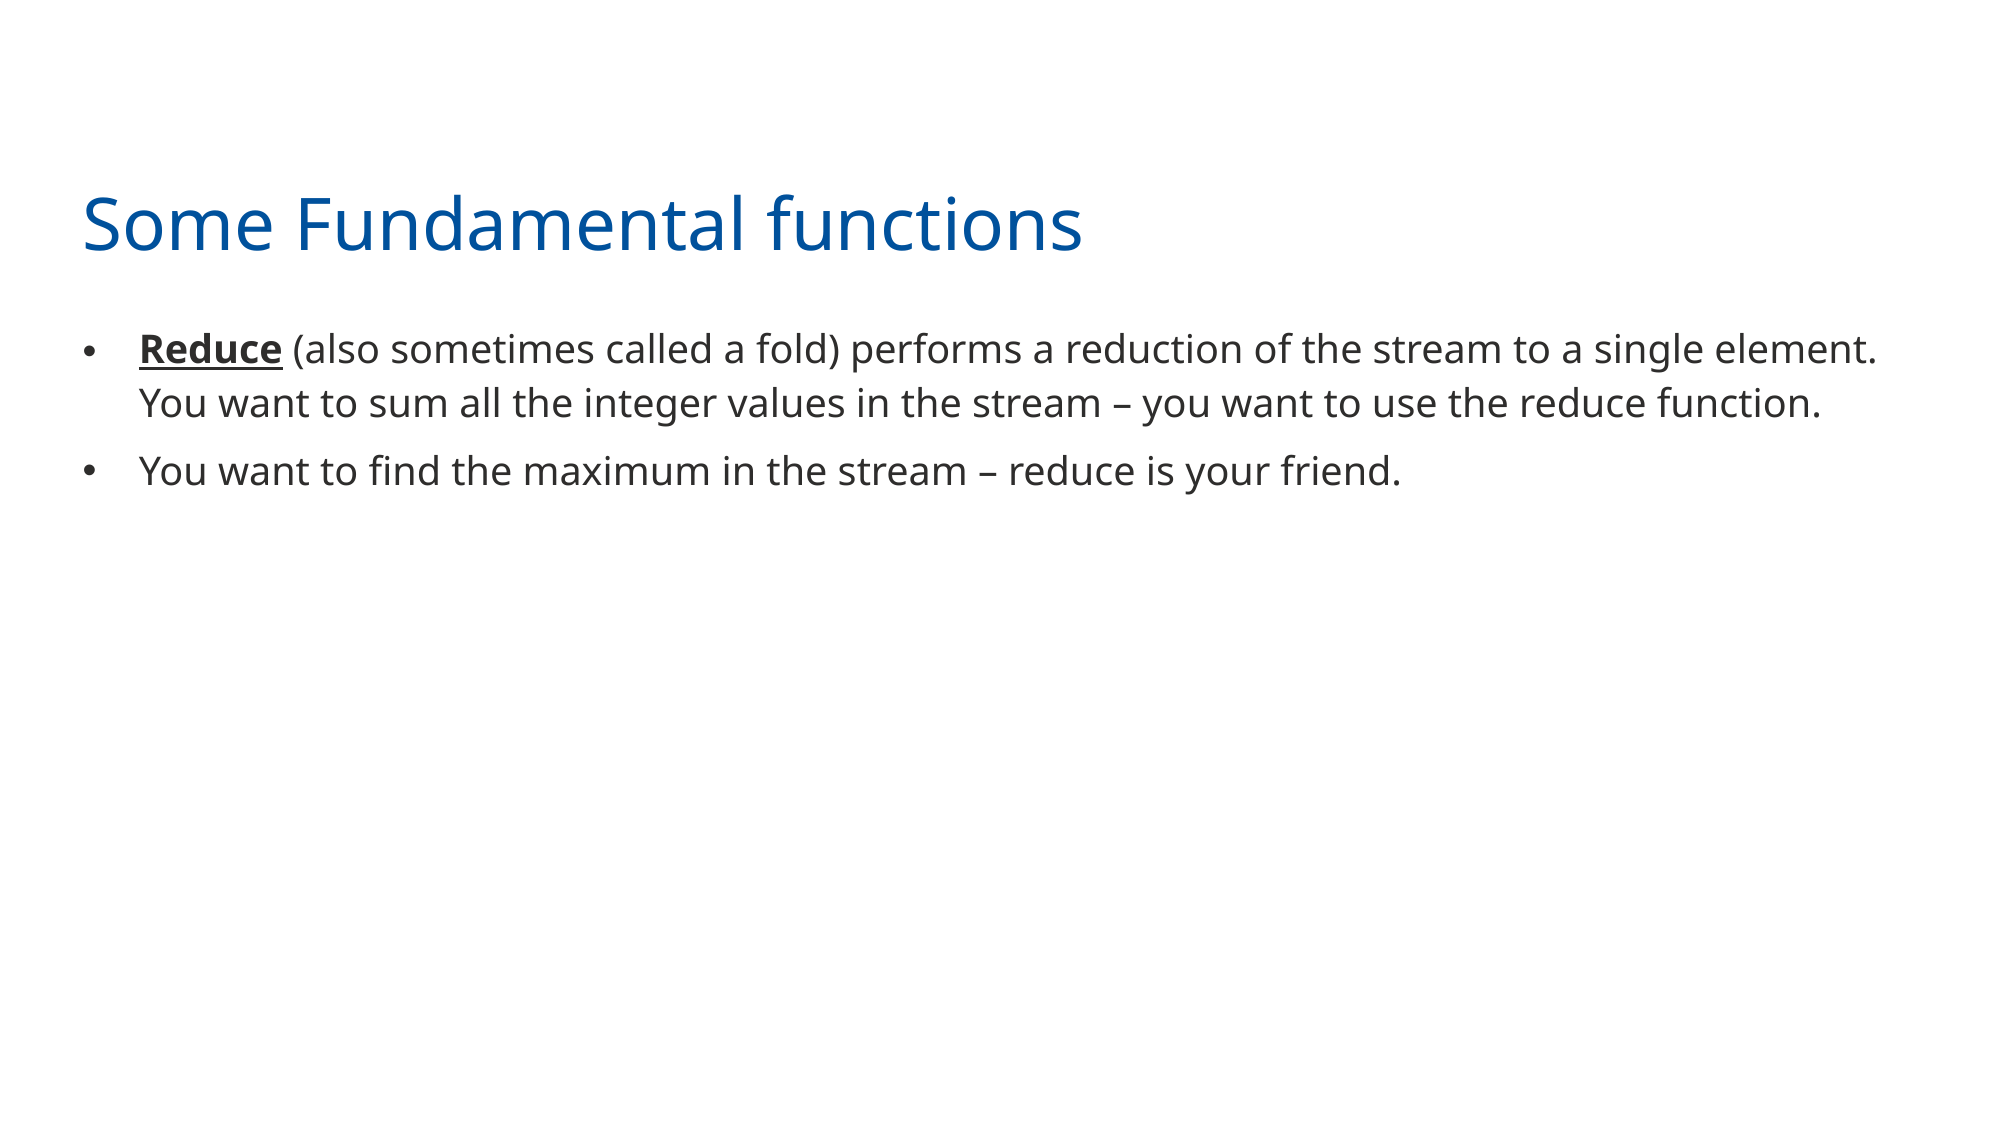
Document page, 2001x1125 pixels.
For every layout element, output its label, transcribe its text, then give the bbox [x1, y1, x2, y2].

text_box Reduce (also sometimes called a fold) performs a reduction of the stream to a single element. You want to sum all the integer values in the stream – you want to use the reduce function. You want to find the maximum in the stream – reduce is your friend. [67, 316, 1939, 1063]
text_box Some Fundamental functions [67, 170, 1565, 273]
